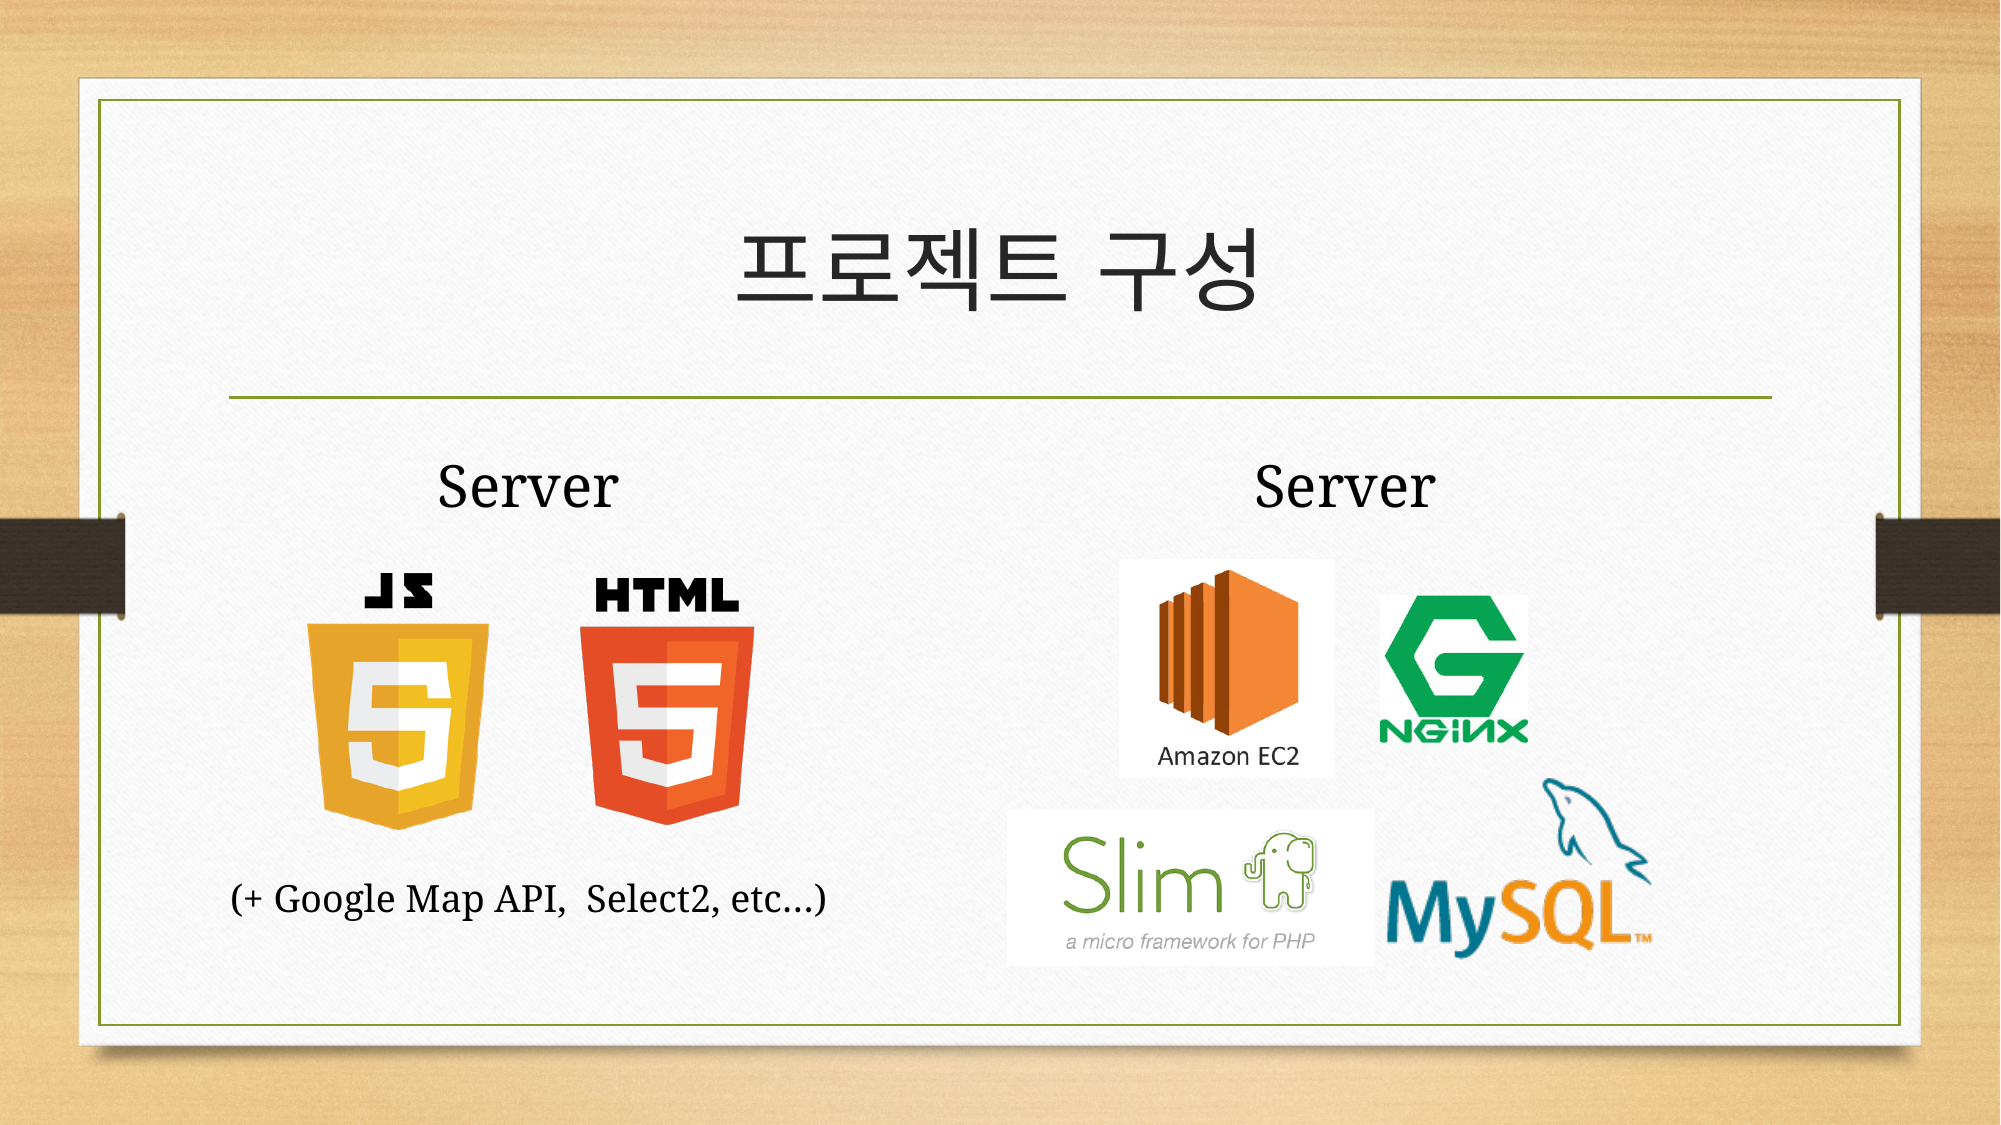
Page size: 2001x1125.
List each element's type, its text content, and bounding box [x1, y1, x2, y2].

text_box Server [1239, 441, 1452, 527]
title 프로젝트 구성 [212, 161, 1788, 375]
text_box (+ Google Map API, Select2, etc…) [215, 867, 843, 928]
picture [0, 0, 2001, 1125]
text_box Server [422, 441, 636, 527]
